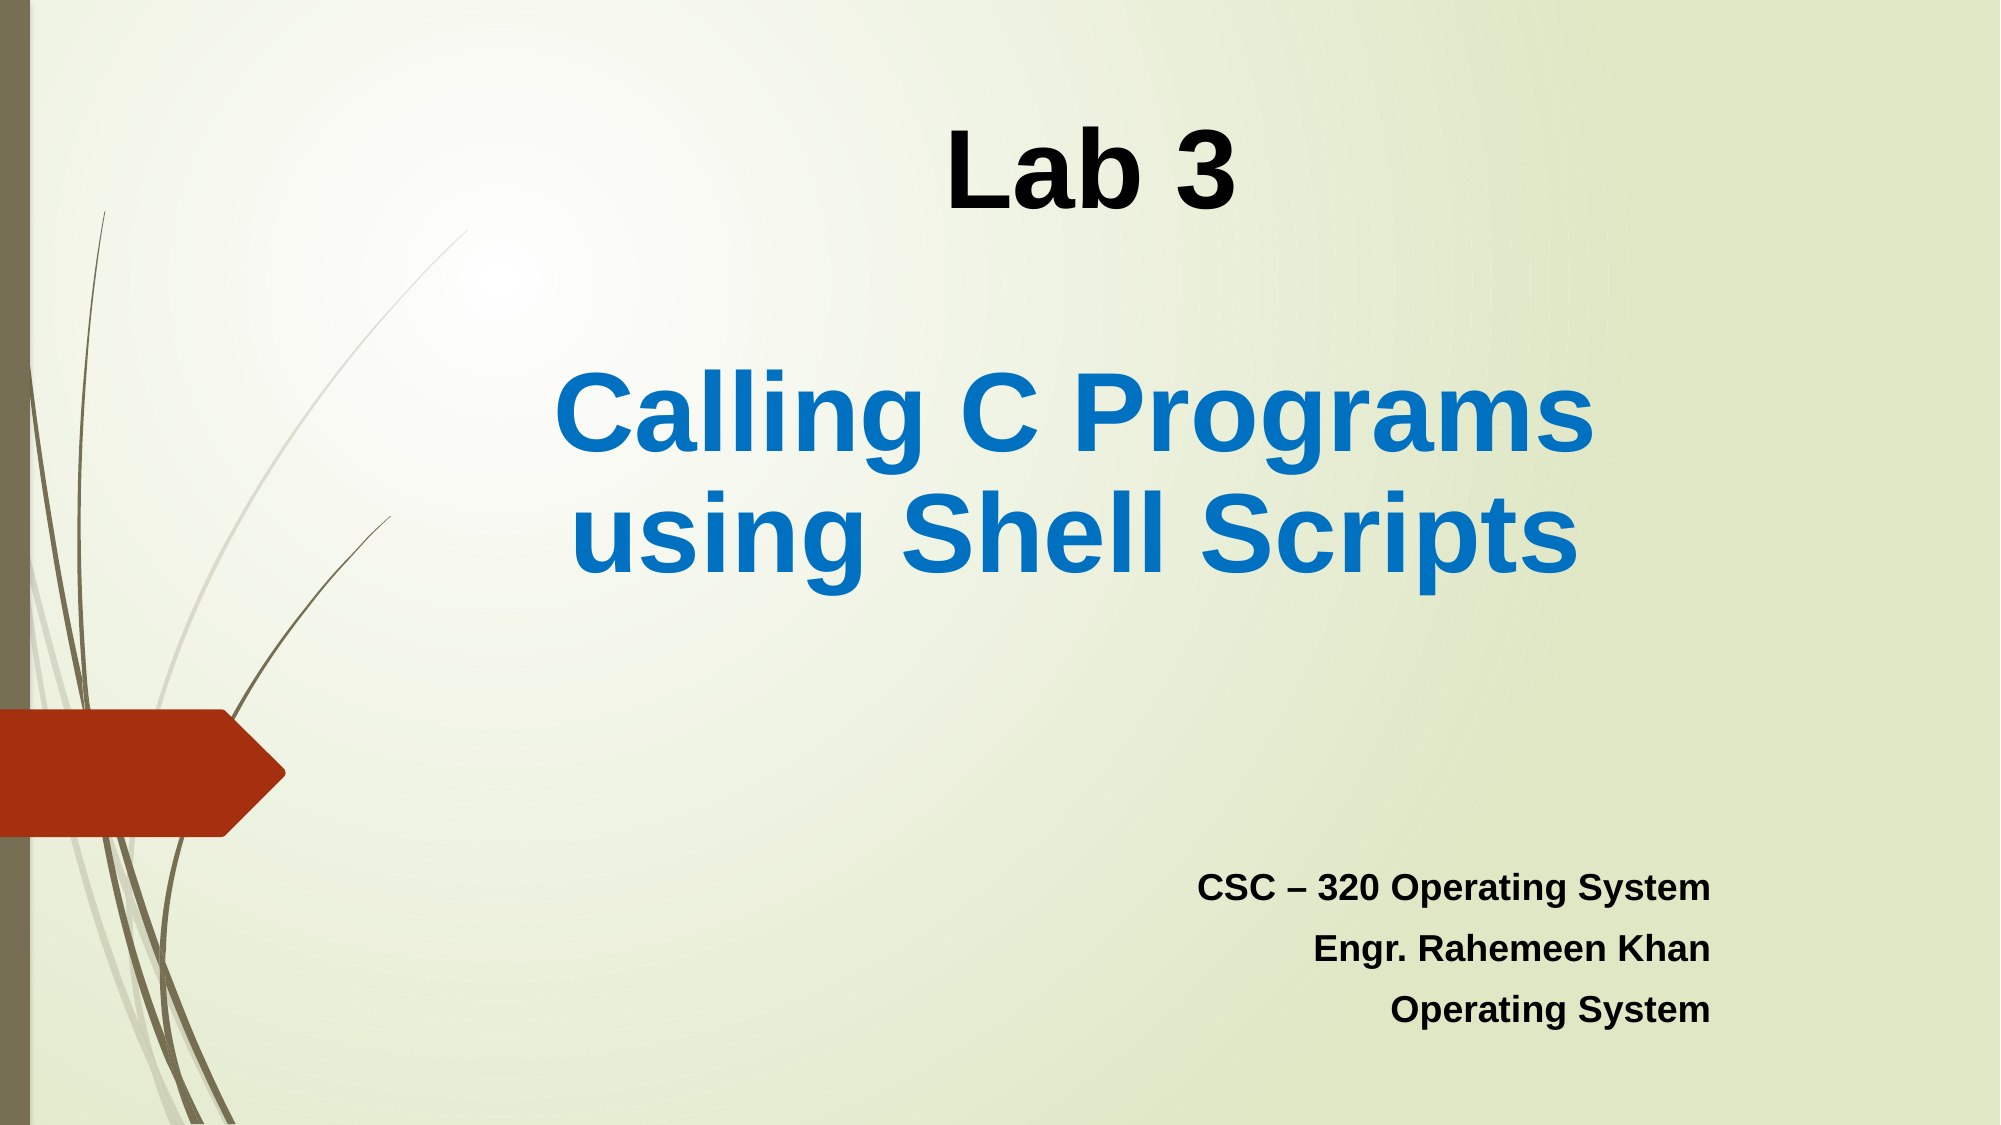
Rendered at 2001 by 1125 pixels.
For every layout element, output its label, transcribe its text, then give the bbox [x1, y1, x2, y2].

text_box Lab 3 Calling C Programs using Shell Scripts [407, 362, 1744, 605]
text_box CSC – 320 Operating System Engr. Rahemeen Khan Operating System [390, 860, 1727, 1044]
